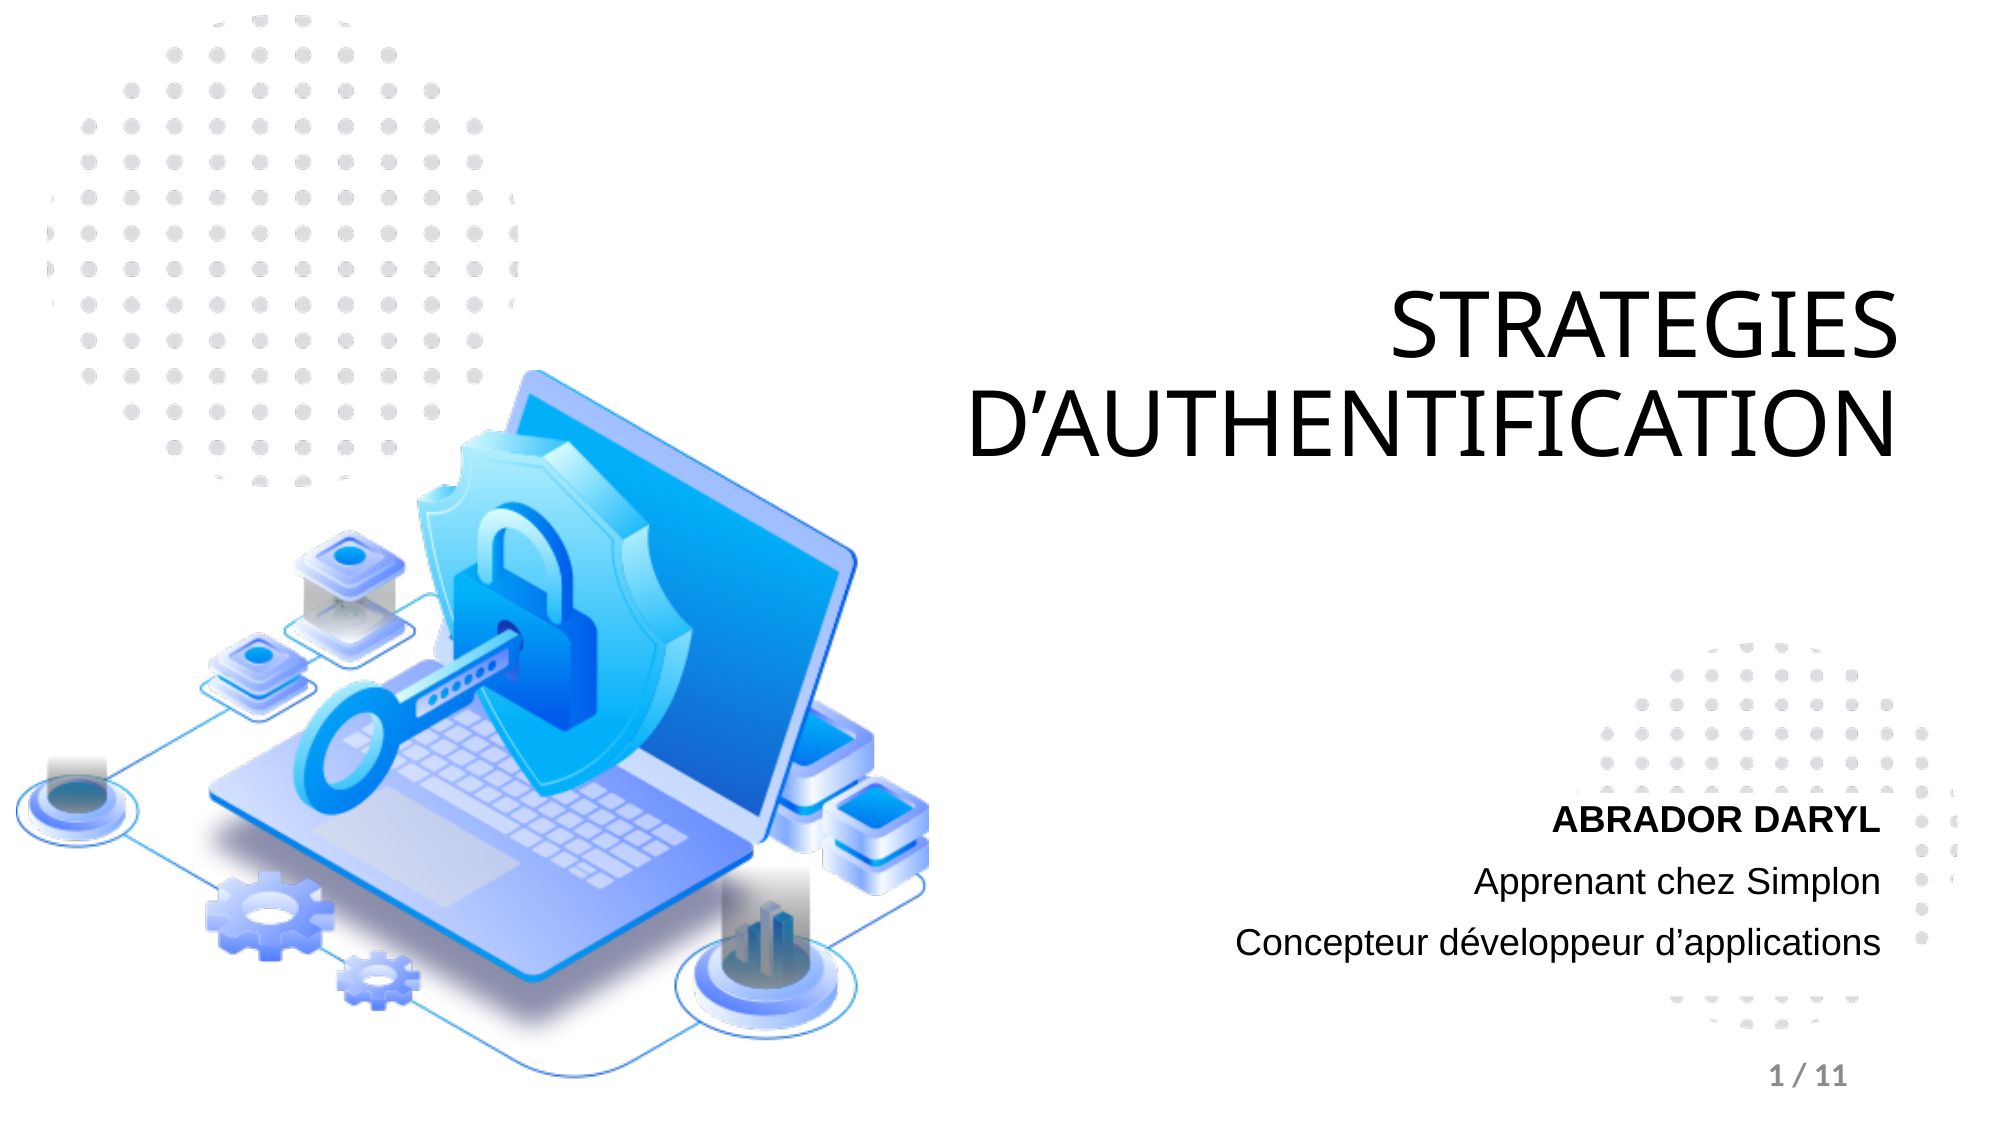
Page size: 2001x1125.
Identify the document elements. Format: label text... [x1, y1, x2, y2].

slide_number 1 / 11 [1412, 1042, 1863, 1103]
title STRATEGIES D’AUTHENTIFICATION [816, 251, 1916, 484]
picture [1572, 642, 1958, 1031]
subtitle ABRADOR DARYL Apprenant chez Simplon Concepteur développeur d’applications [1130, 792, 1572, 997]
picture [16, 14, 929, 1117]
